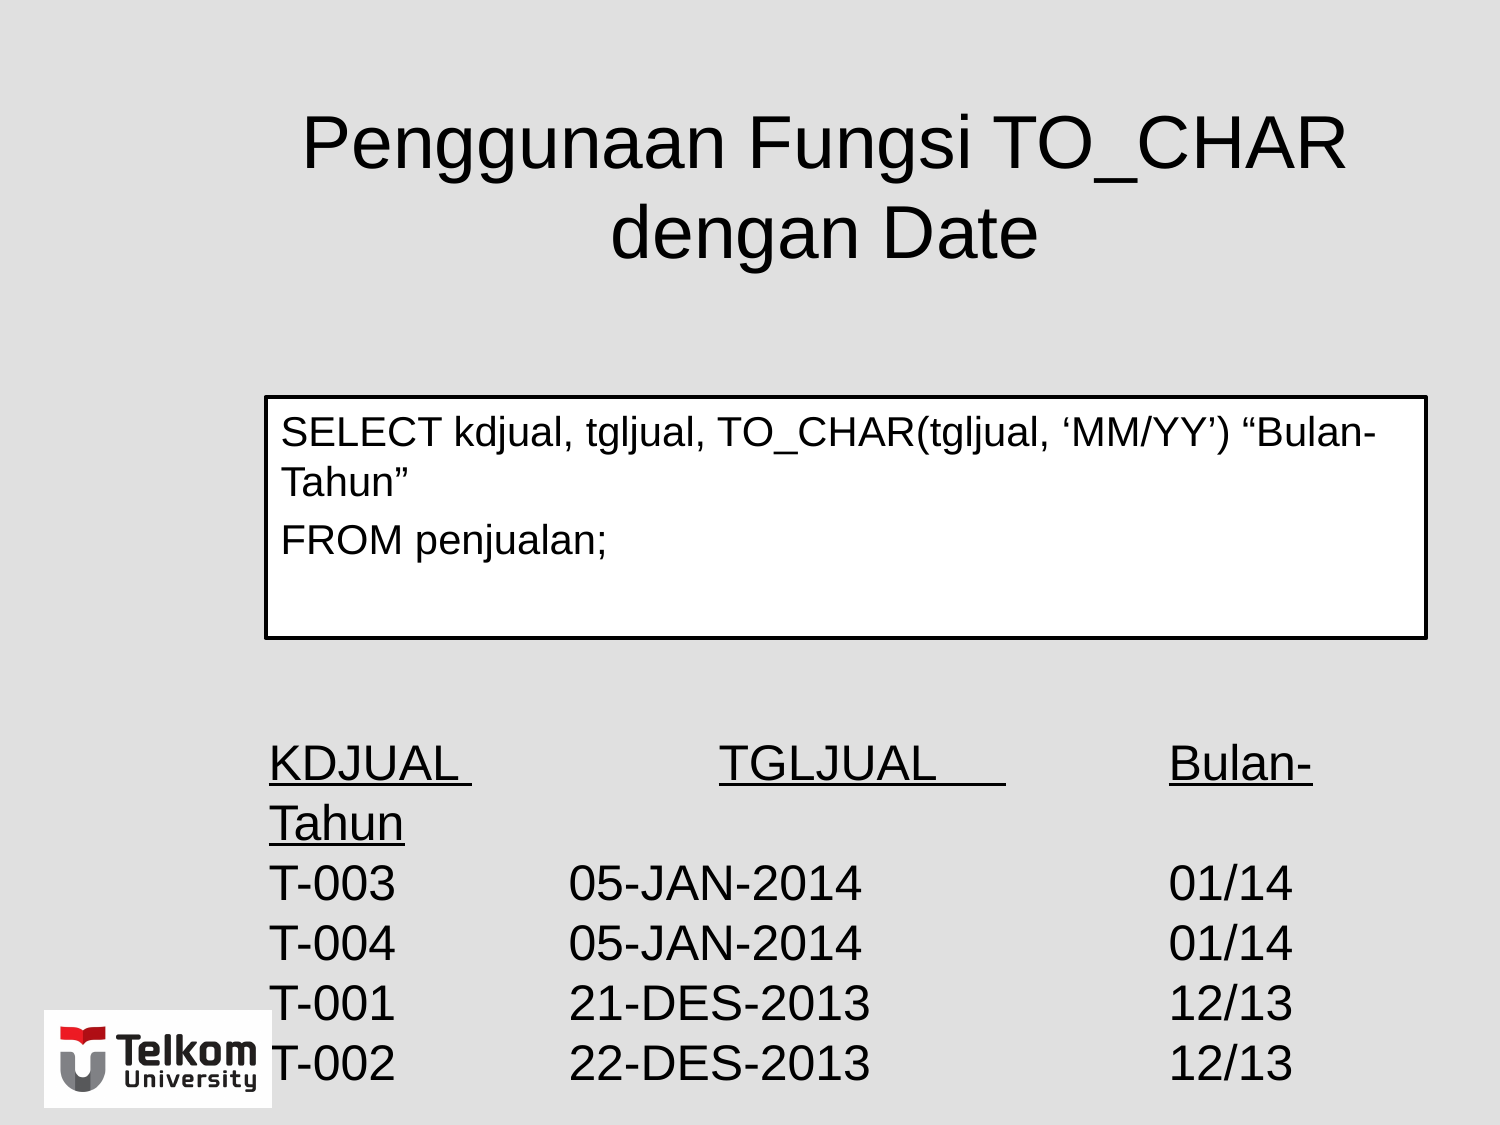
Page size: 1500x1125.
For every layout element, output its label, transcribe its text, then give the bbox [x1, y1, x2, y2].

picture [44, 1010, 272, 1108]
text_box KDJUAL TGLJUAL Bulan-Tahun T-003 05-JAN-2014 01/14 T-004 05-JAN-2014 01/14 T-001 21-DES-2013 12/13 T-002 22-DES-2013 12/13 [253, 722, 1427, 1098]
list SELECT kdjual, tgljual, TO_CHAR(tgljual, ‘MM/YY’) “Bulan-Tahun” FROM penjualan; [264, 395, 1428, 640]
title Penggunaan Fungsi TO_CHAR dengan Date [242, 78, 1410, 289]
